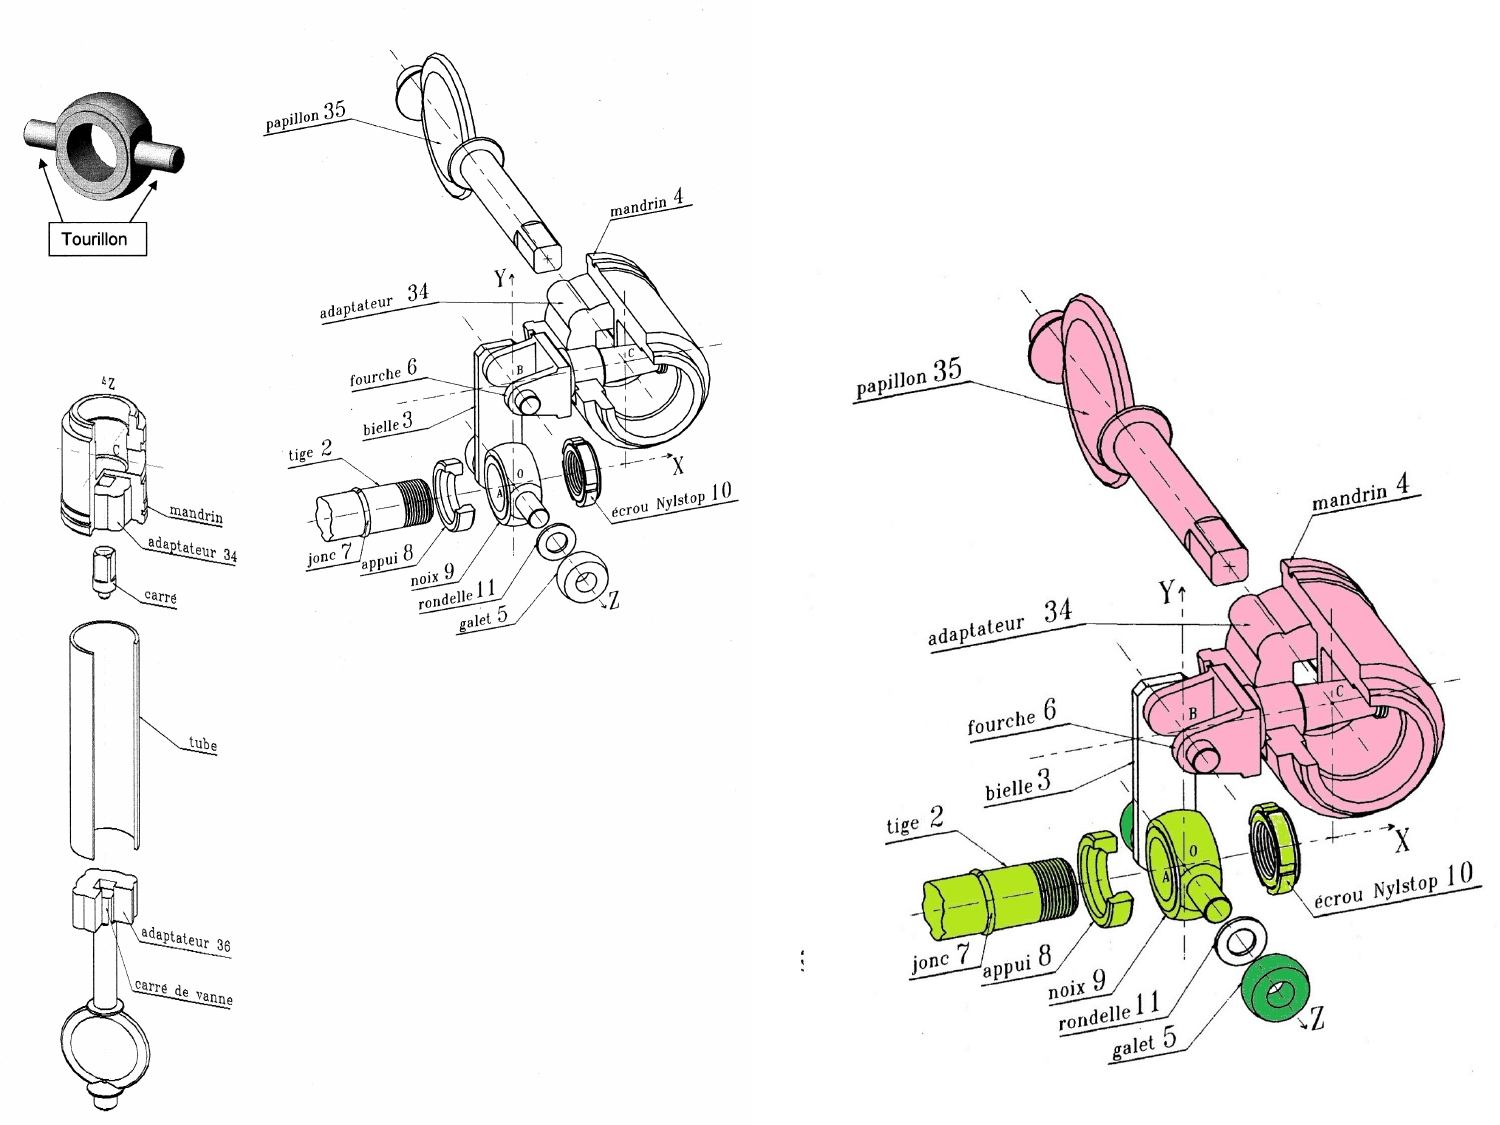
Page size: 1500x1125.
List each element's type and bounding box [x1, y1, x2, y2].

picture [0, 0, 752, 1125]
picture [801, 266, 1500, 1088]
